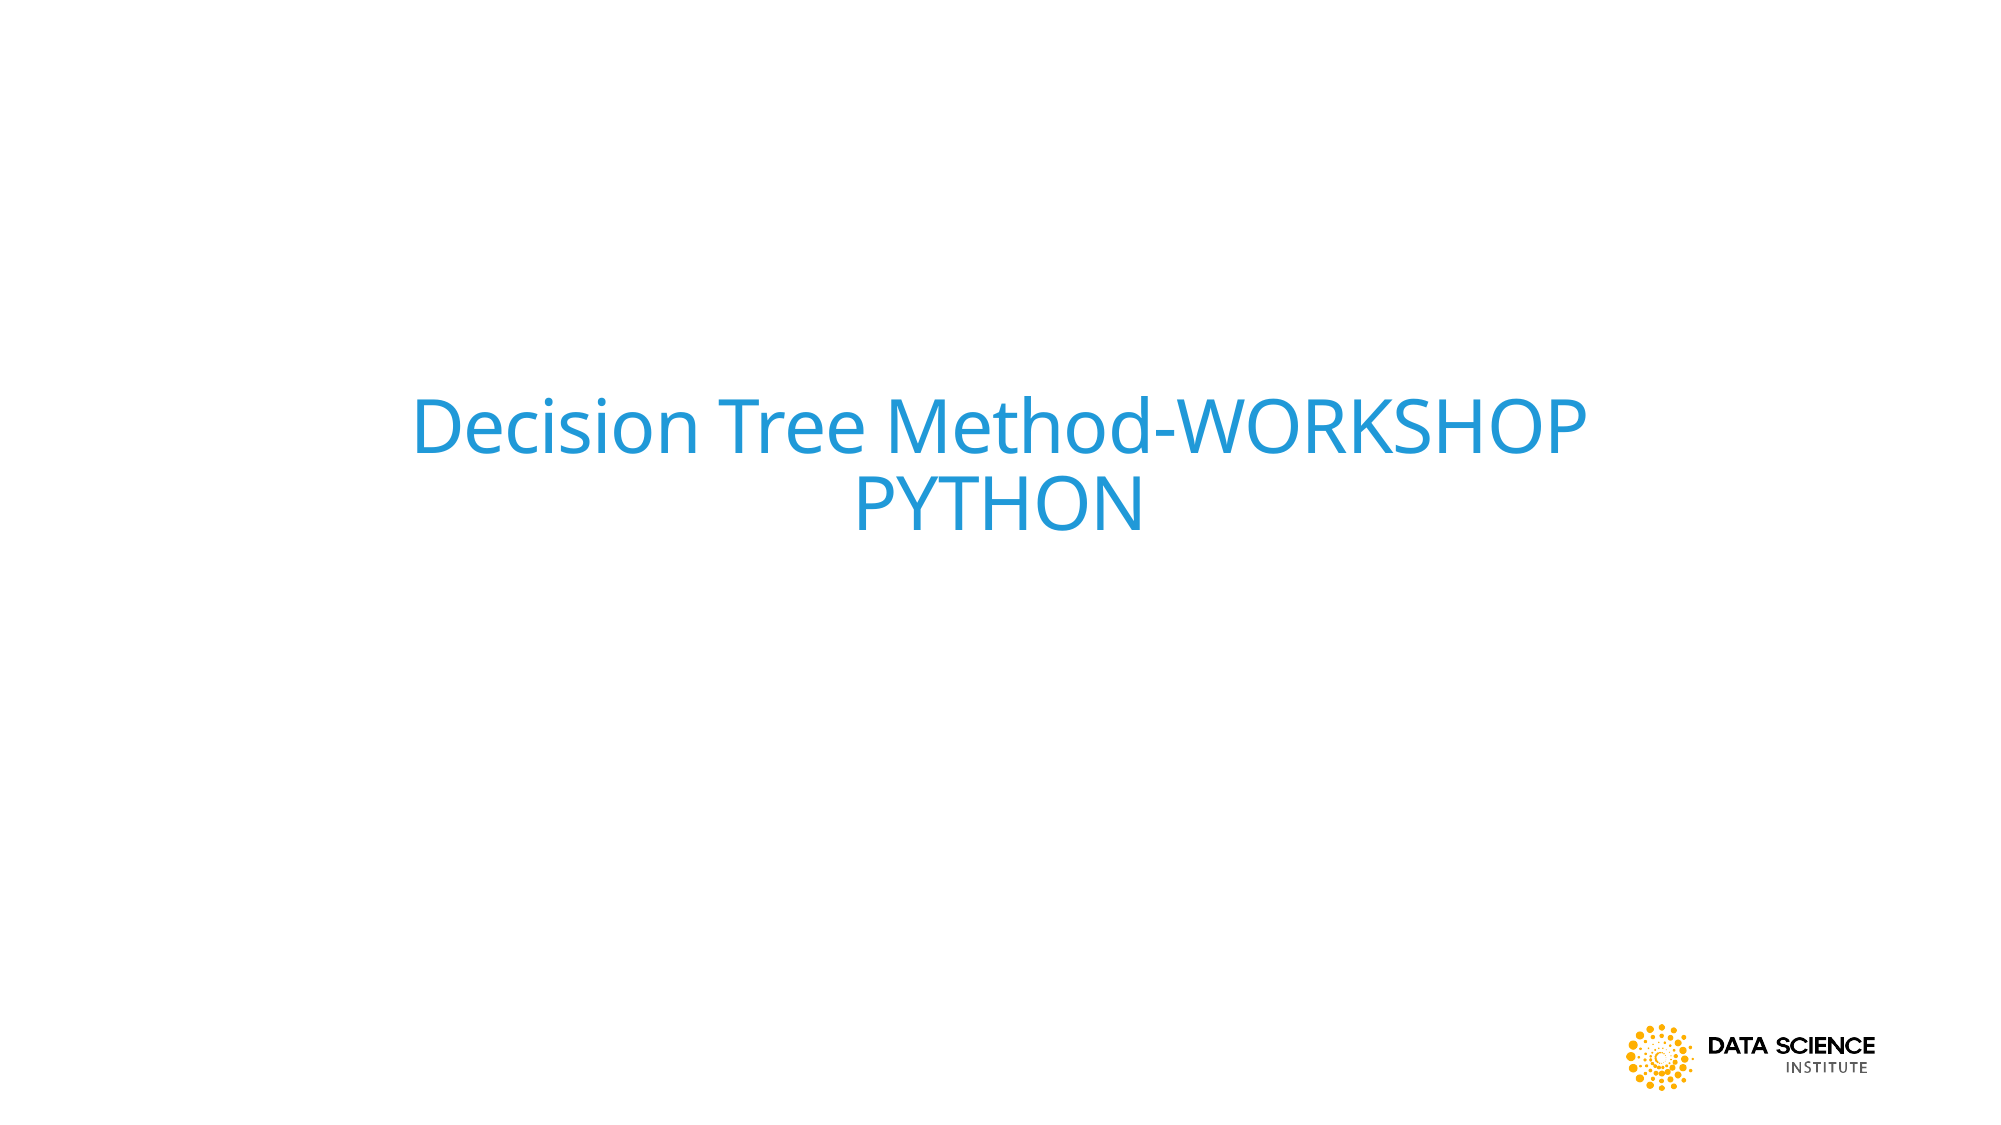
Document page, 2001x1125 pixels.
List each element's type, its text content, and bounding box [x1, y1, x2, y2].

picture [1839, 1062, 1847, 1073]
picture [1776, 1037, 1808, 1054]
picture [1626, 1024, 1694, 1091]
picture [1792, 1062, 1801, 1073]
picture [1860, 1062, 1867, 1073]
title Decision Tree Method-WORKSHOP PYTHON [150, 349, 1850, 591]
picture [1828, 1037, 1844, 1054]
picture [1804, 1061, 1811, 1073]
picture [1845, 1037, 1862, 1054]
